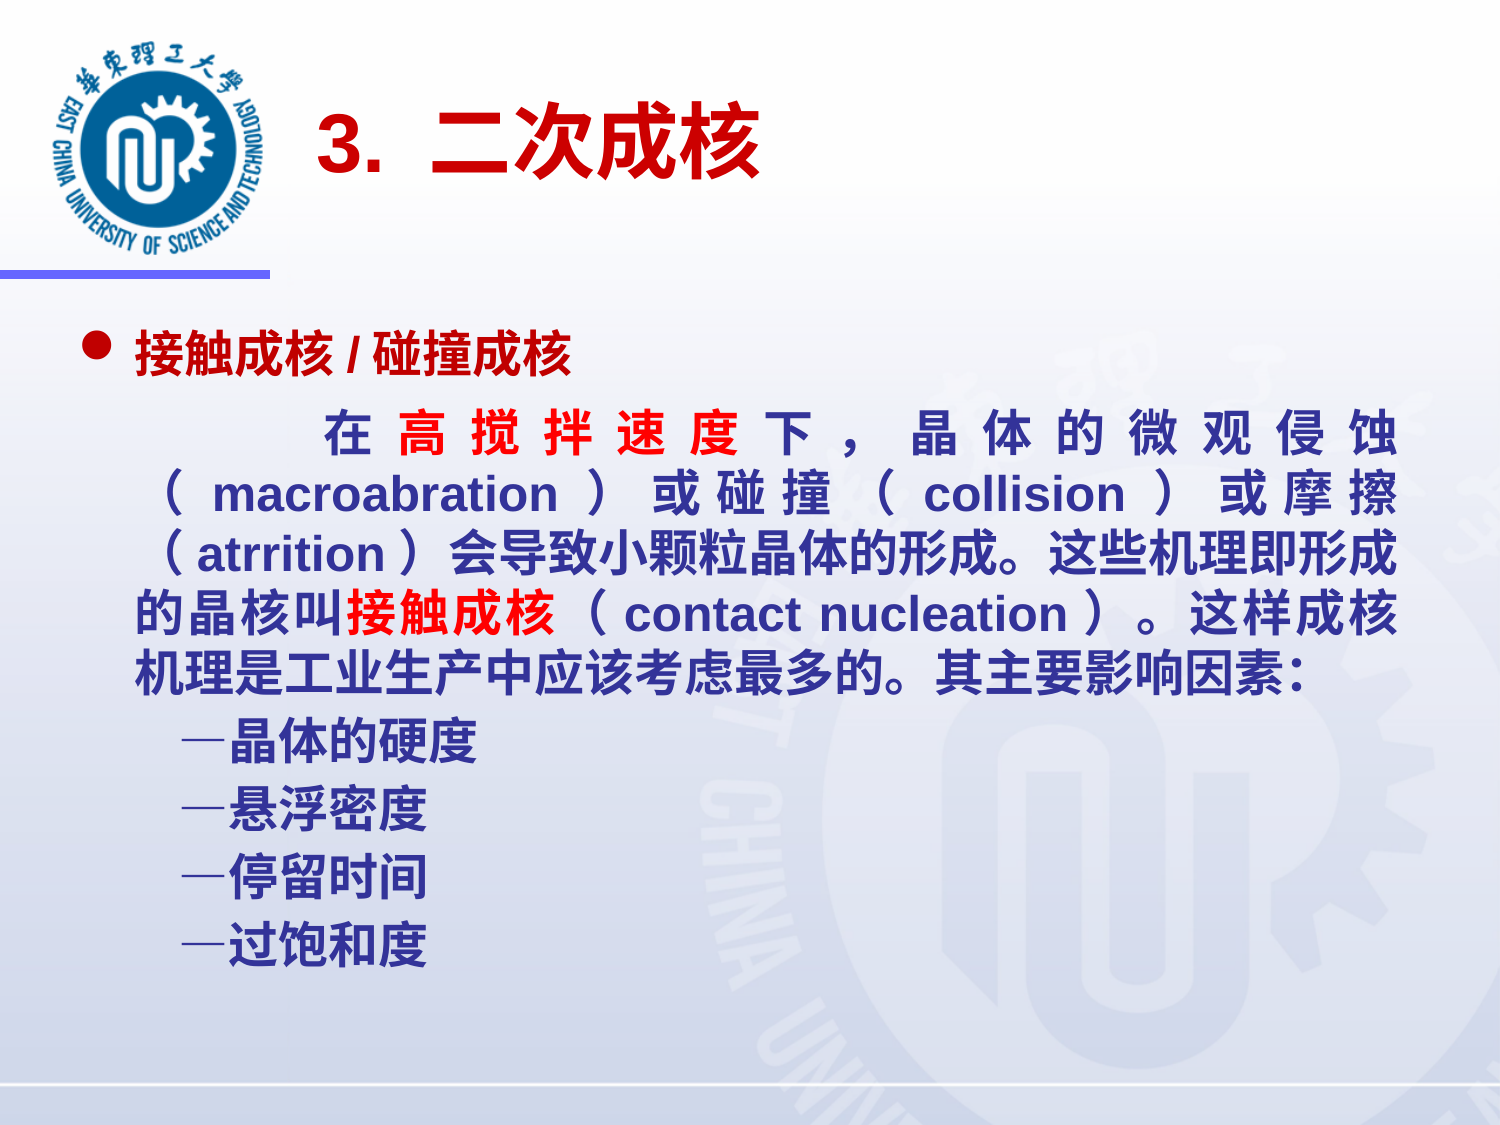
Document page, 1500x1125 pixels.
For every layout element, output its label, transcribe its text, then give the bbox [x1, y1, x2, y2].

list 接触成核/碰撞成核 在高搅拌速度下，晶体的微观侵蚀（macroabration）或碰撞（collision）或摩擦（atrrition）会导致小颗粒晶体的形成。这些机理即形成的晶核叫接触成核（contact nucleation）。这样成核机理是工业生产中应该考虑最多的。其主要影响因素： —晶体的硬度 —悬浮密度 —停留时间 —过饱和度 [63, 326, 1414, 1080]
picture [0, 0, 1500, 1125]
title 3. 二次成核 [301, 45, 1425, 233]
